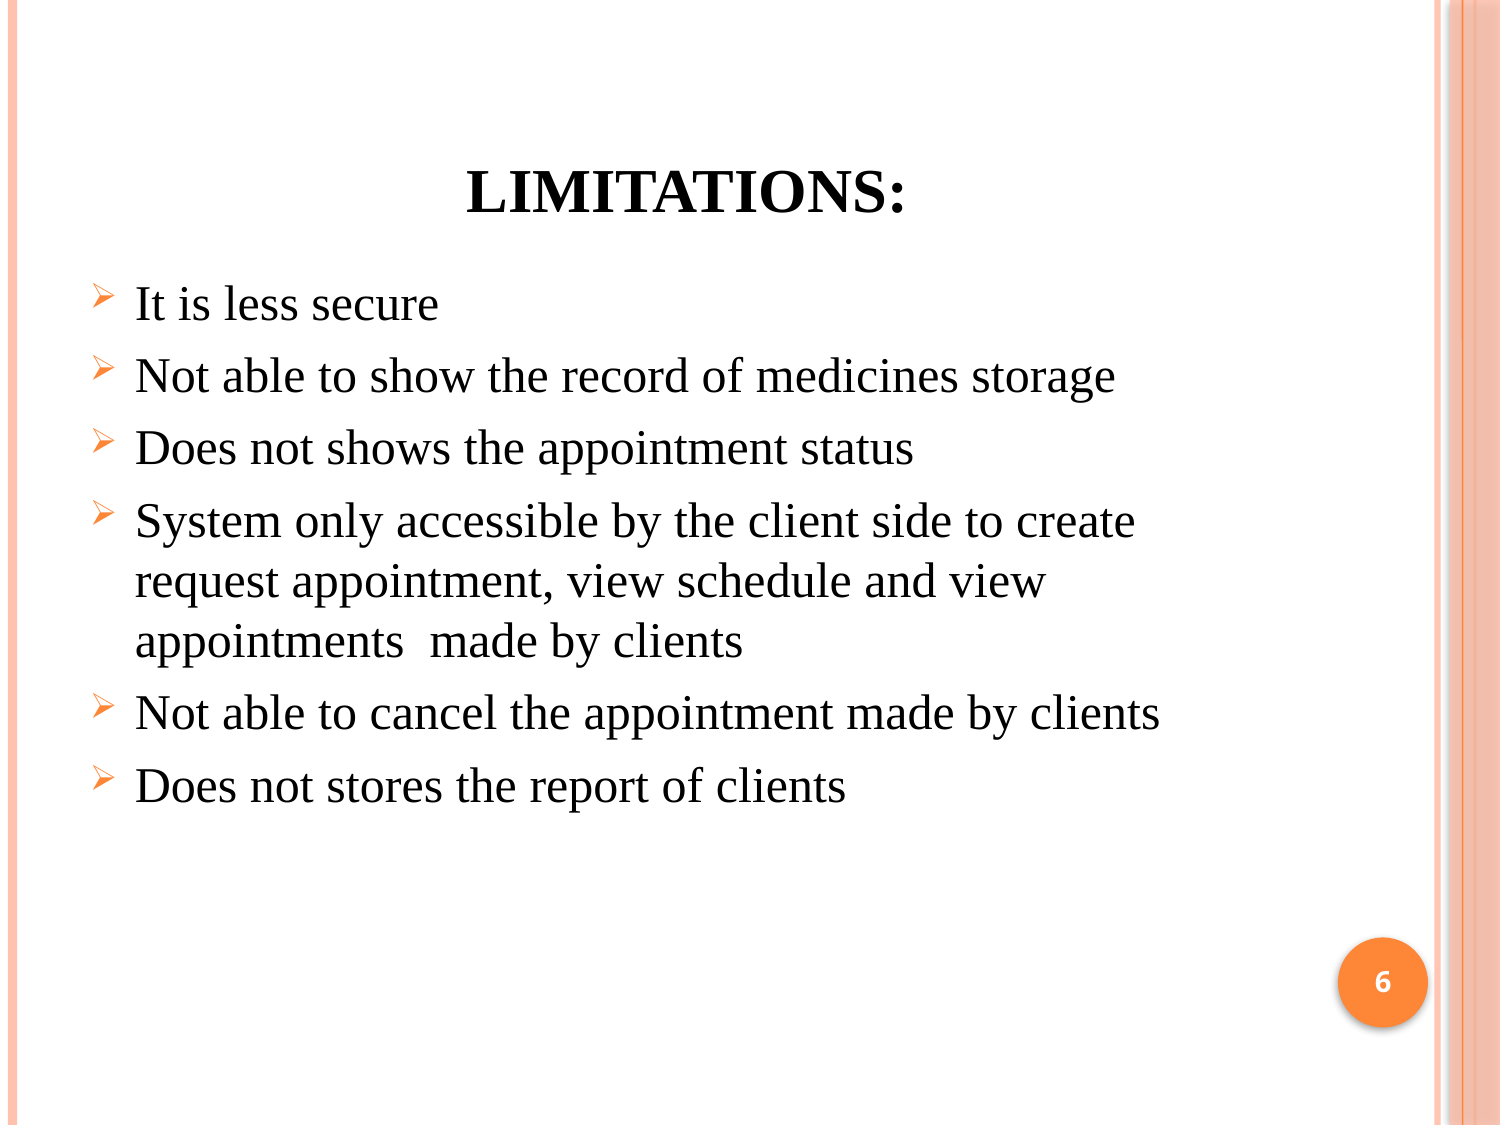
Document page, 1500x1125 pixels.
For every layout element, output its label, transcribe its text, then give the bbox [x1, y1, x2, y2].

slide_number 6 [1333, 940, 1434, 1027]
title Limitations: [75, 45, 1300, 233]
list It is less secure Not able to show the record of medicines storage Does not shows the appointment status System only accessible by the client side to create request appointment, view schedule and view appointments made by clients Not able to cancel the appointment made by clients Does not stores the report of clients [75, 262, 1300, 1062]
